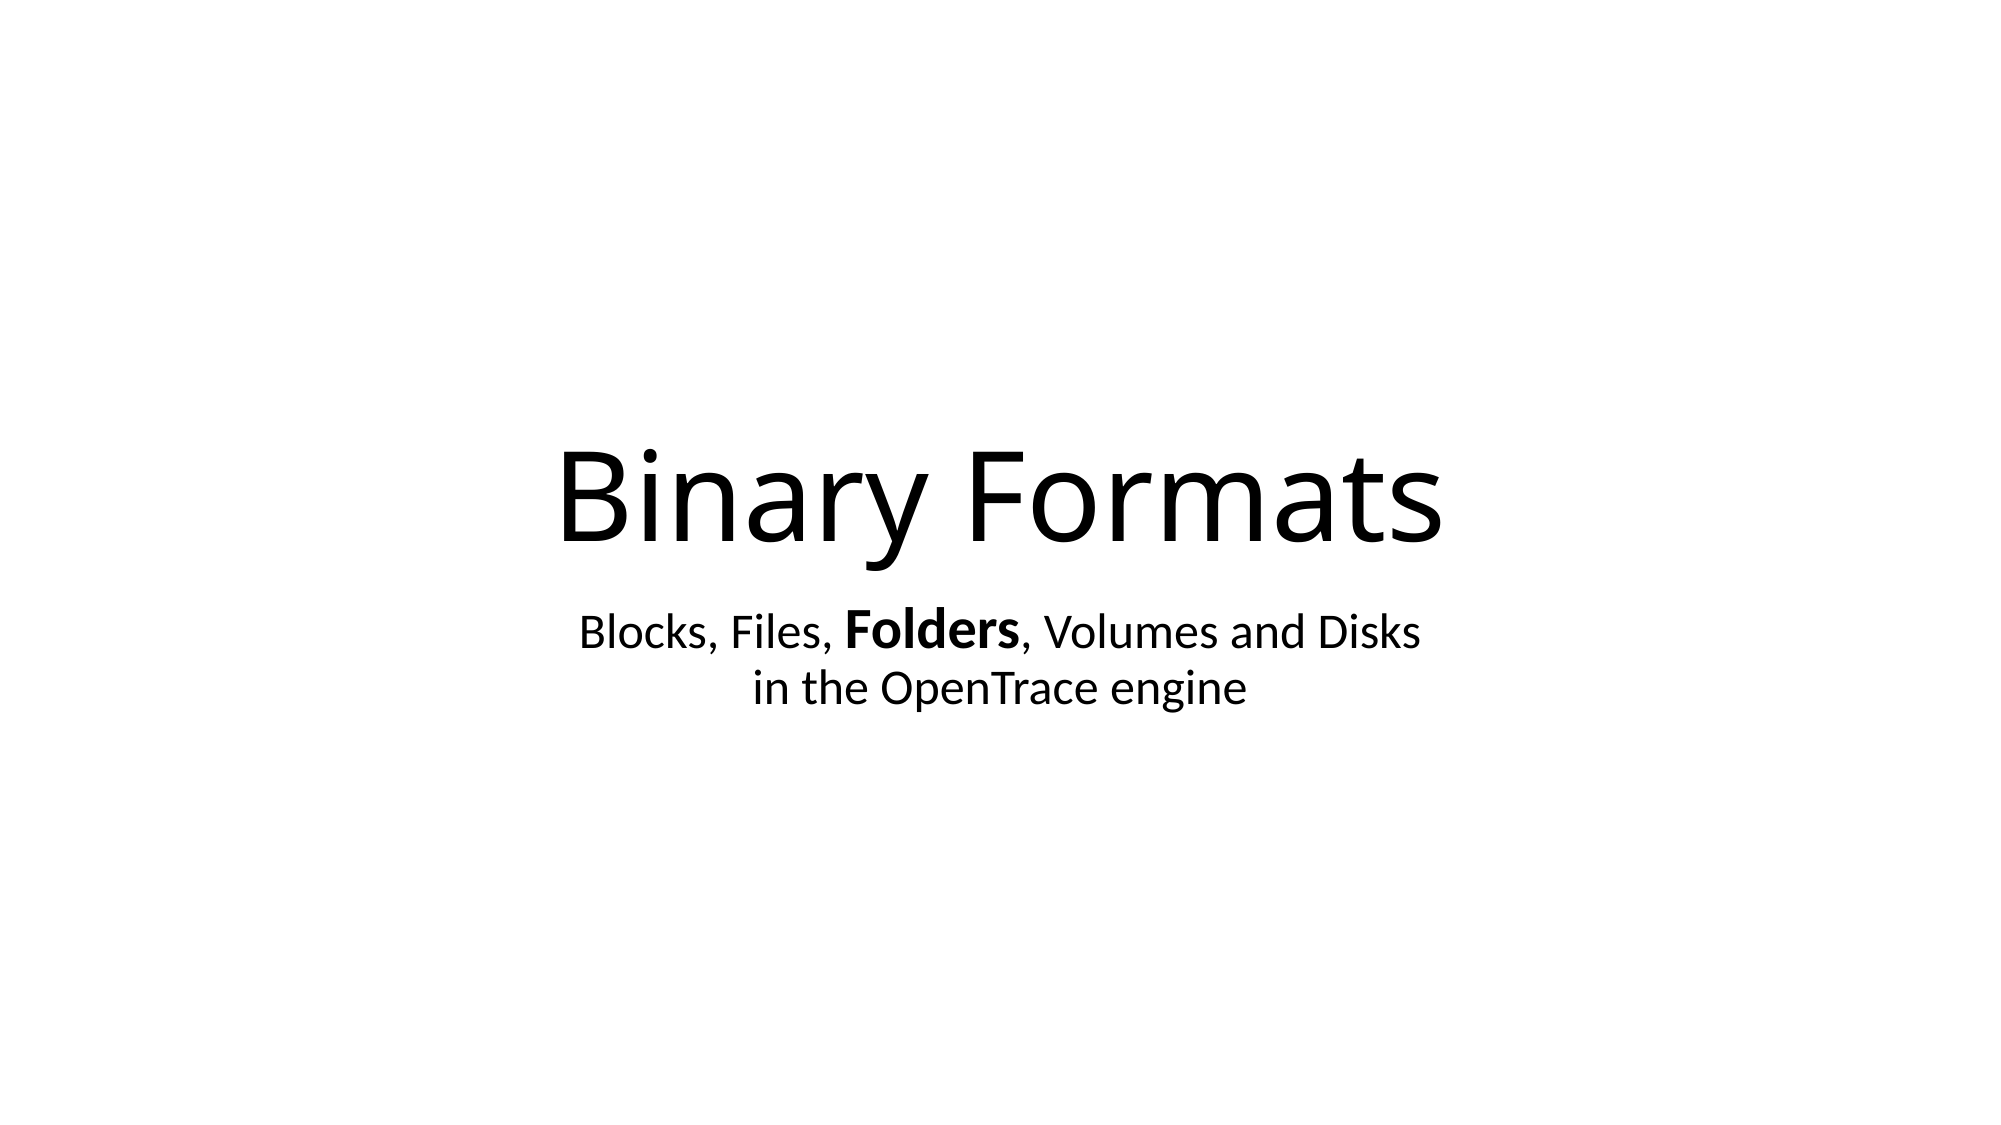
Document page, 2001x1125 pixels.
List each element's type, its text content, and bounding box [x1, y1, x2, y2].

title Binary Formats [249, 184, 1750, 576]
subtitle Blocks, Files, Folders, Volumes and Disks in the OpenTrace engine [249, 590, 1750, 863]
